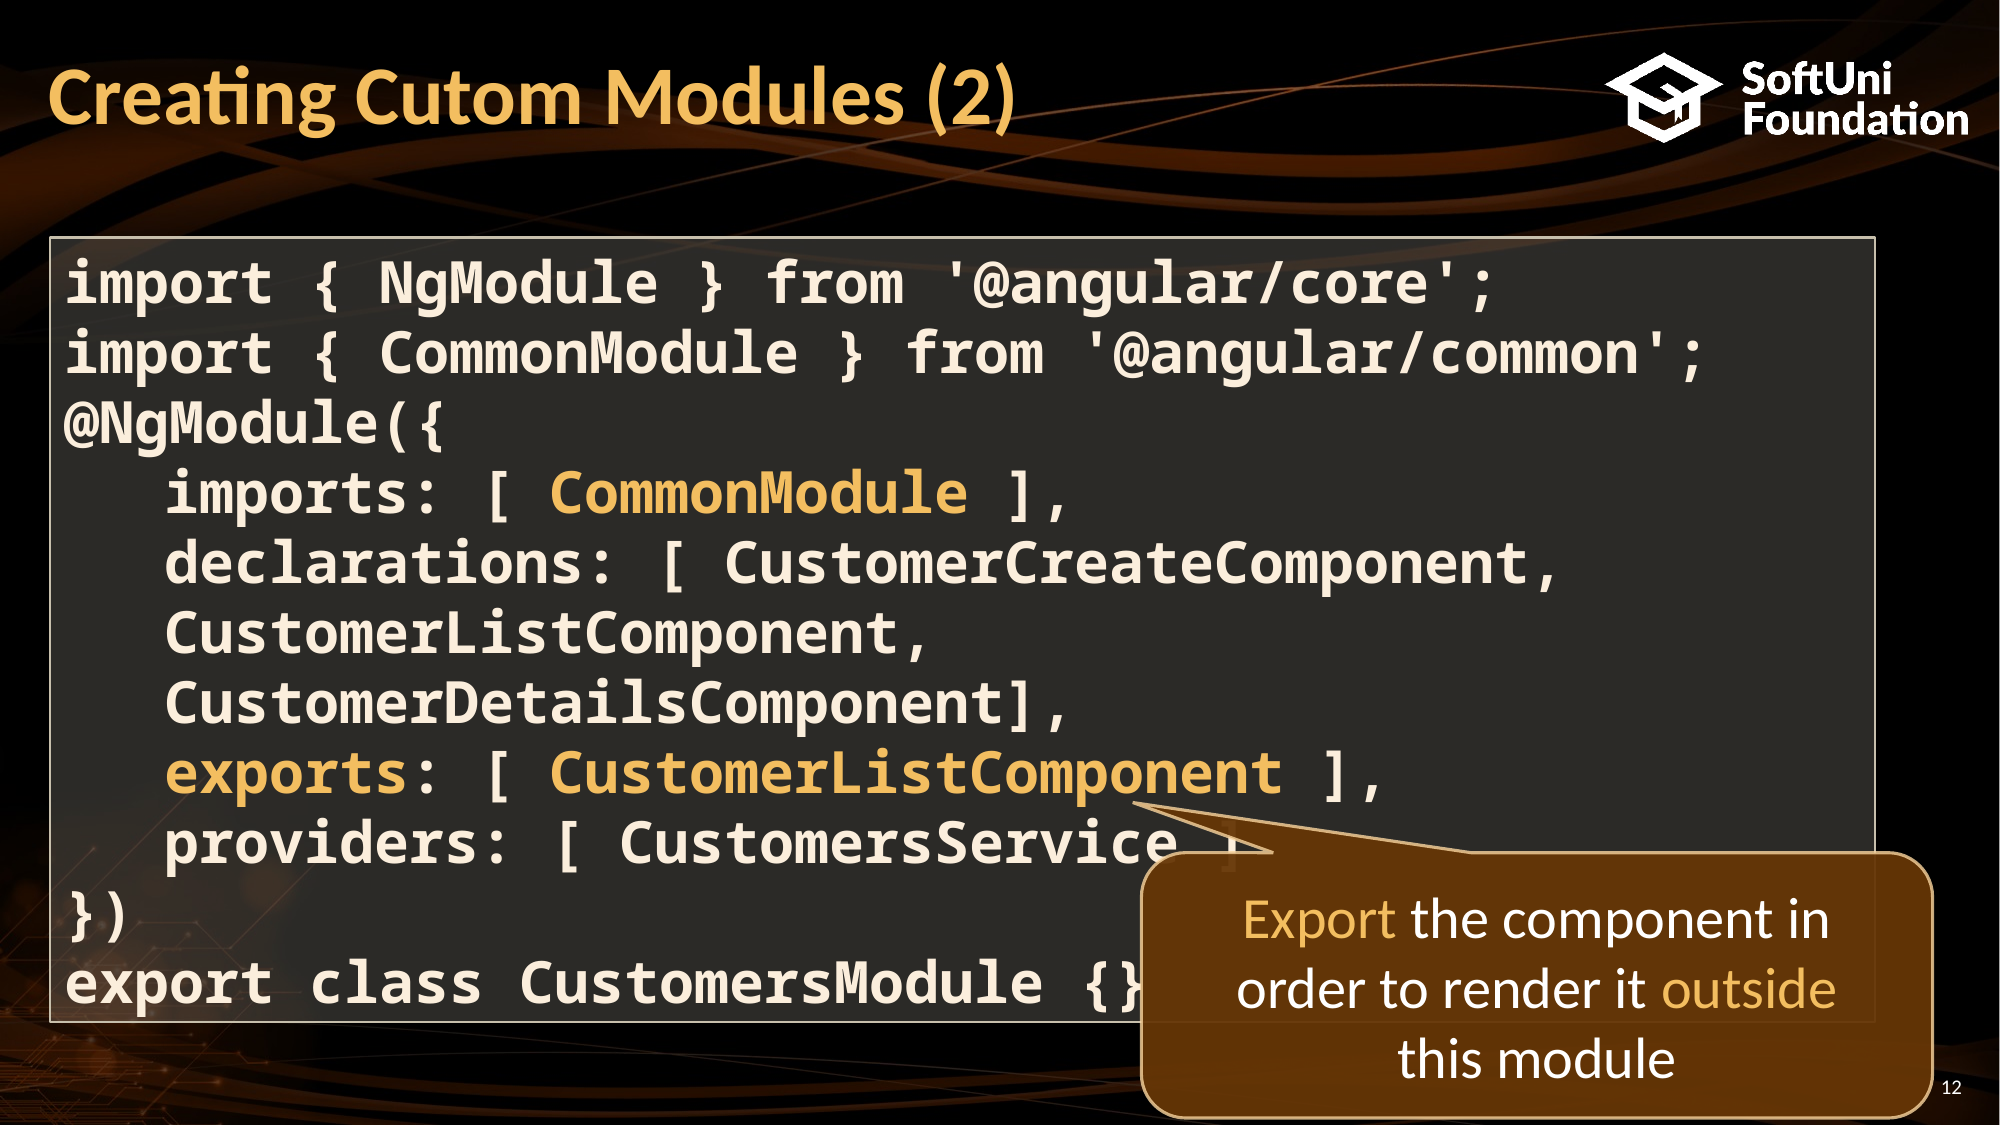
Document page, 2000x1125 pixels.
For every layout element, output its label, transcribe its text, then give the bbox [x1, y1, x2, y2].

title Creating Cutom Modules (2) [30, 6, 1602, 189]
text_box Export the component in order to render it outside this module [1132, 801, 1934, 1120]
text_box import { NgModule } from '@angular/core'; import { CommonModule } from '@angular/common'; @NgModule({ imports: [ CommonModule ], declarations: [ CustomerCreateComponent, CustomerListComponent, CustomerDetailsComponent], exports: [ CustomerListComponent ], providers: [ CustomersService ] }) export class CustomersModule {} [49, 237, 1875, 1023]
slide_number 12 [1924, 1070, 1968, 1103]
picture [0, 0, 2000, 1125]
